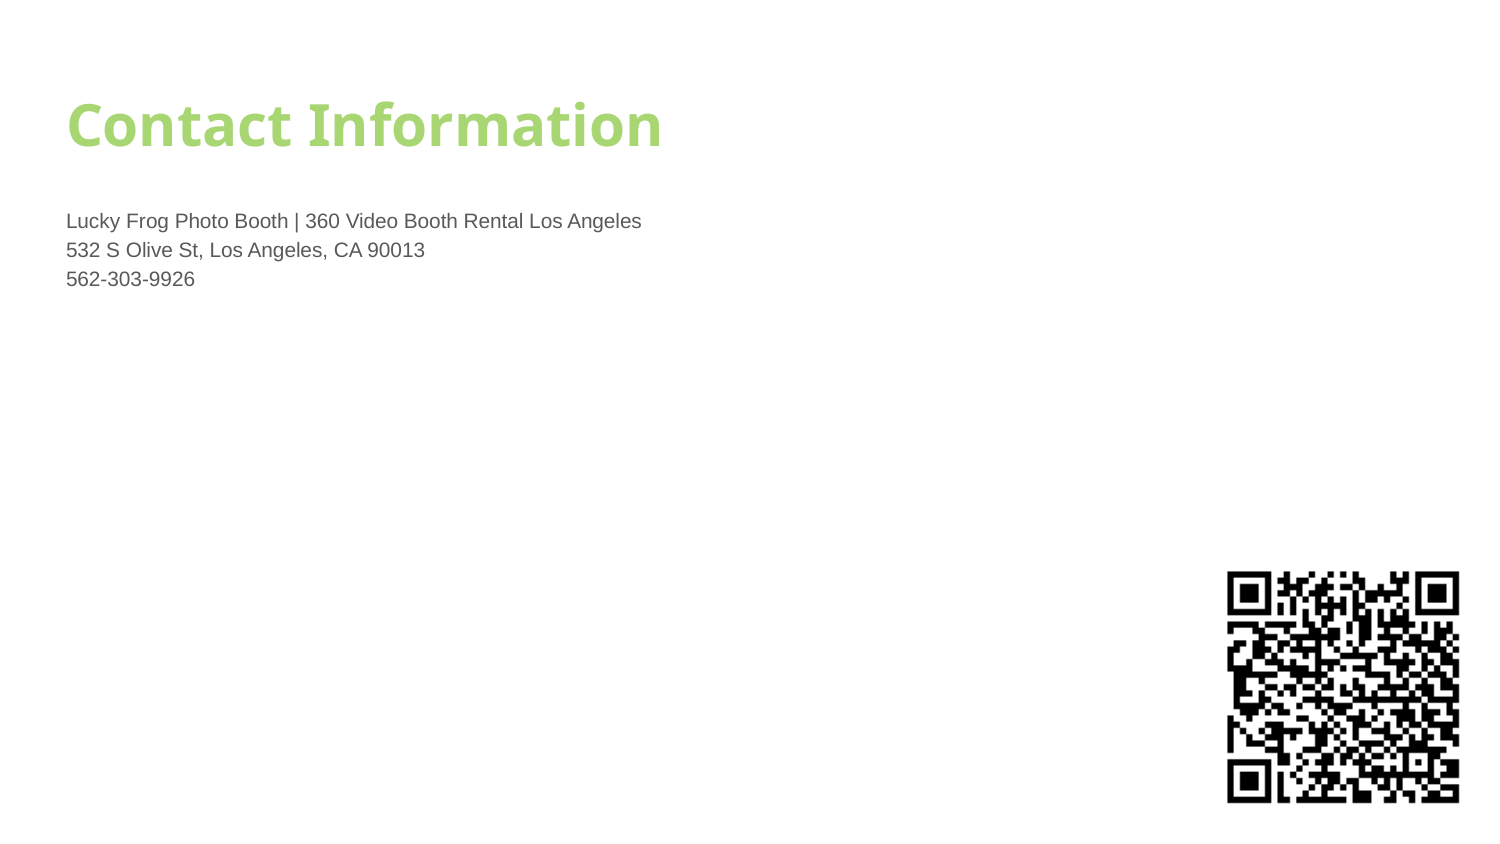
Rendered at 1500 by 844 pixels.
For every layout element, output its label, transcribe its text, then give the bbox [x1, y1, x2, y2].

title Contact Information [51, 72, 1449, 167]
picture [1187, 530, 1500, 844]
list Lucky Frog Photo Booth | 360 Video Booth Rental Los Angeles 532 S Olive St, Los Angeles, CA 90013 562-303-9926 [51, 189, 1449, 750]
